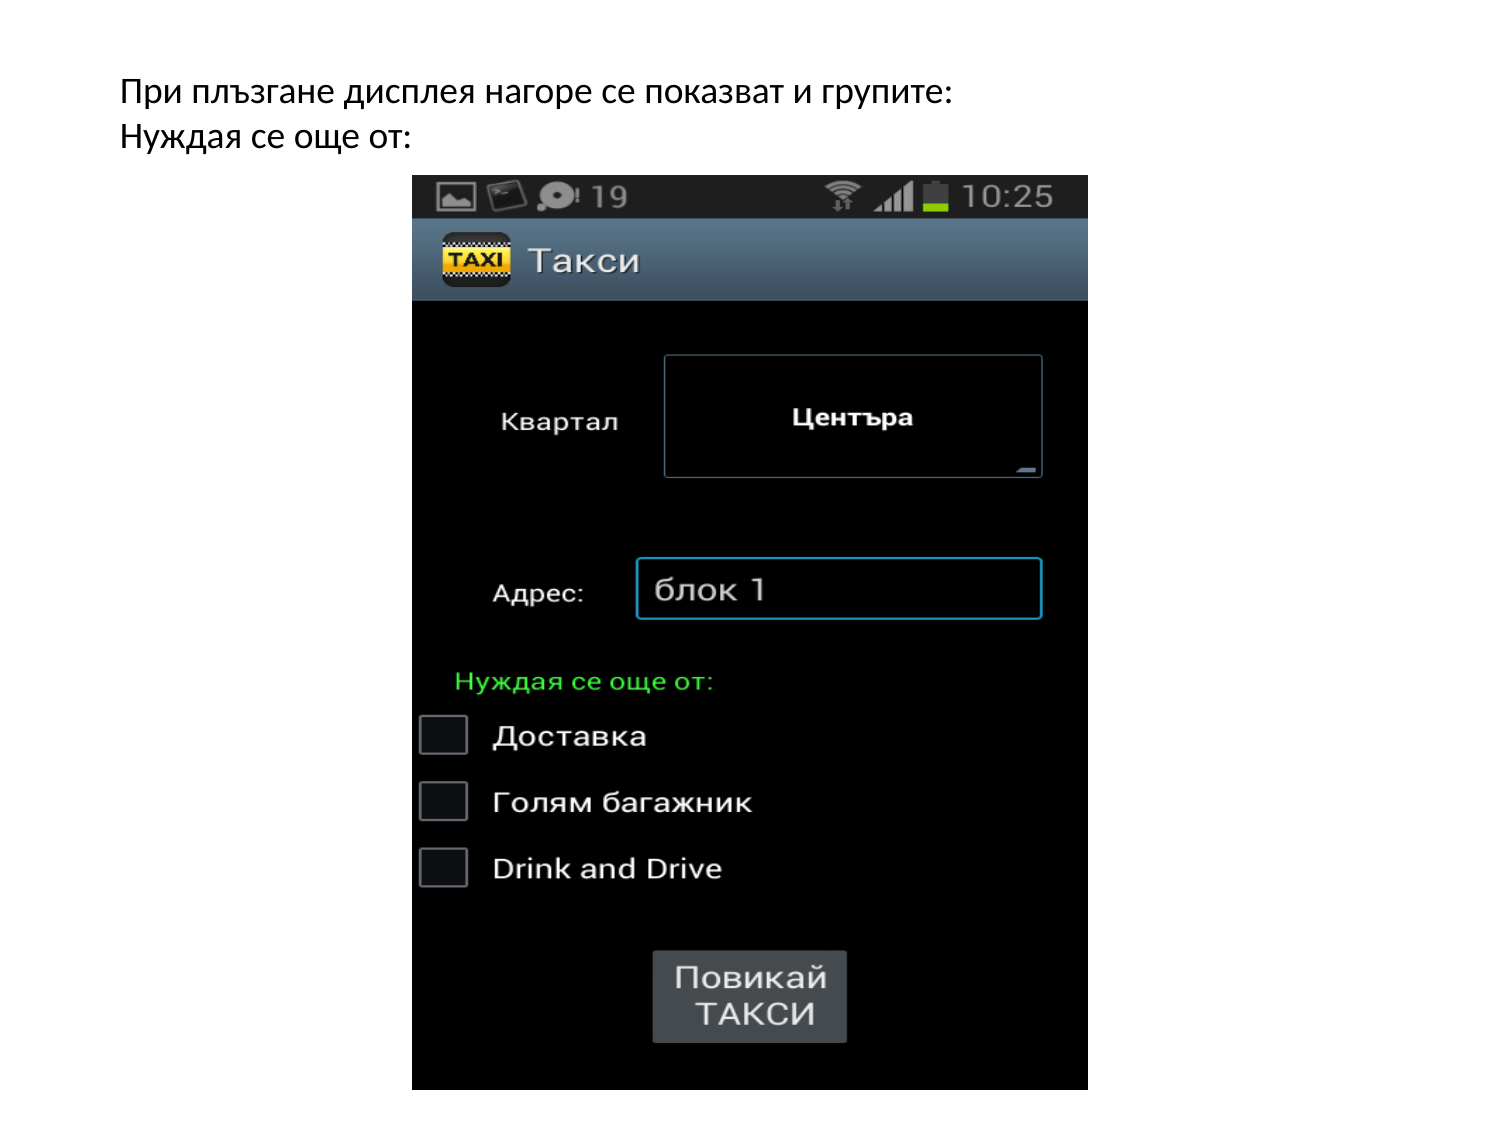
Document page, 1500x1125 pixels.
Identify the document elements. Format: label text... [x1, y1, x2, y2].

picture [412, 175, 1088, 1090]
text_box При плъзгане дисплея нагоре се показват и групите: Нуждая се още от: [104, 58, 1380, 176]
